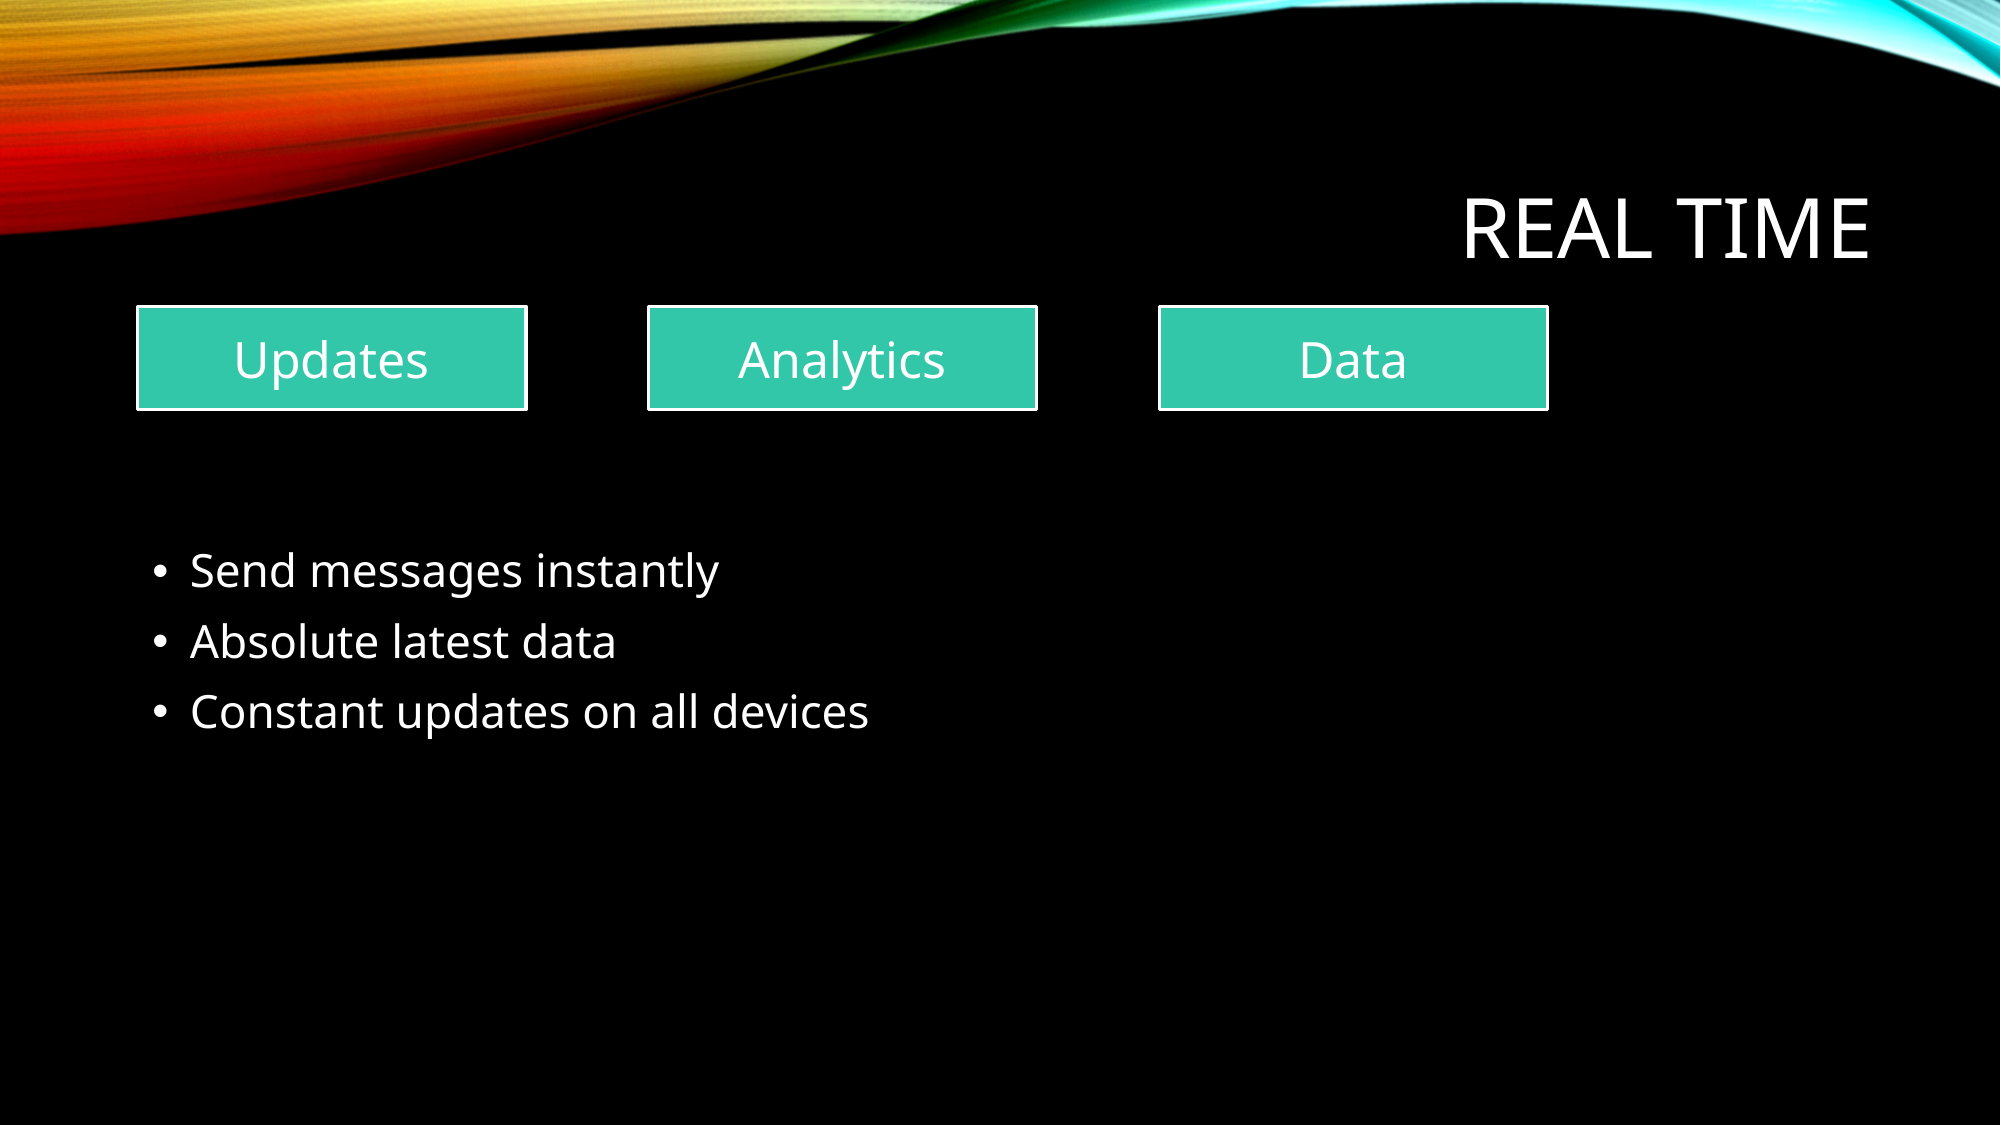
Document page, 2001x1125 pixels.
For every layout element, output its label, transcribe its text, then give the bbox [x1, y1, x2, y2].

text_box Analytics [647, 305, 1038, 411]
text_box Send messages instantly Absolute latest data Constant updates on all devices [137, 540, 1567, 896]
picture [0, 0, 2000, 237]
text_box Data [1158, 305, 1549, 411]
text_box Updates [136, 305, 528, 411]
title Real Time [474, 125, 1888, 338]
